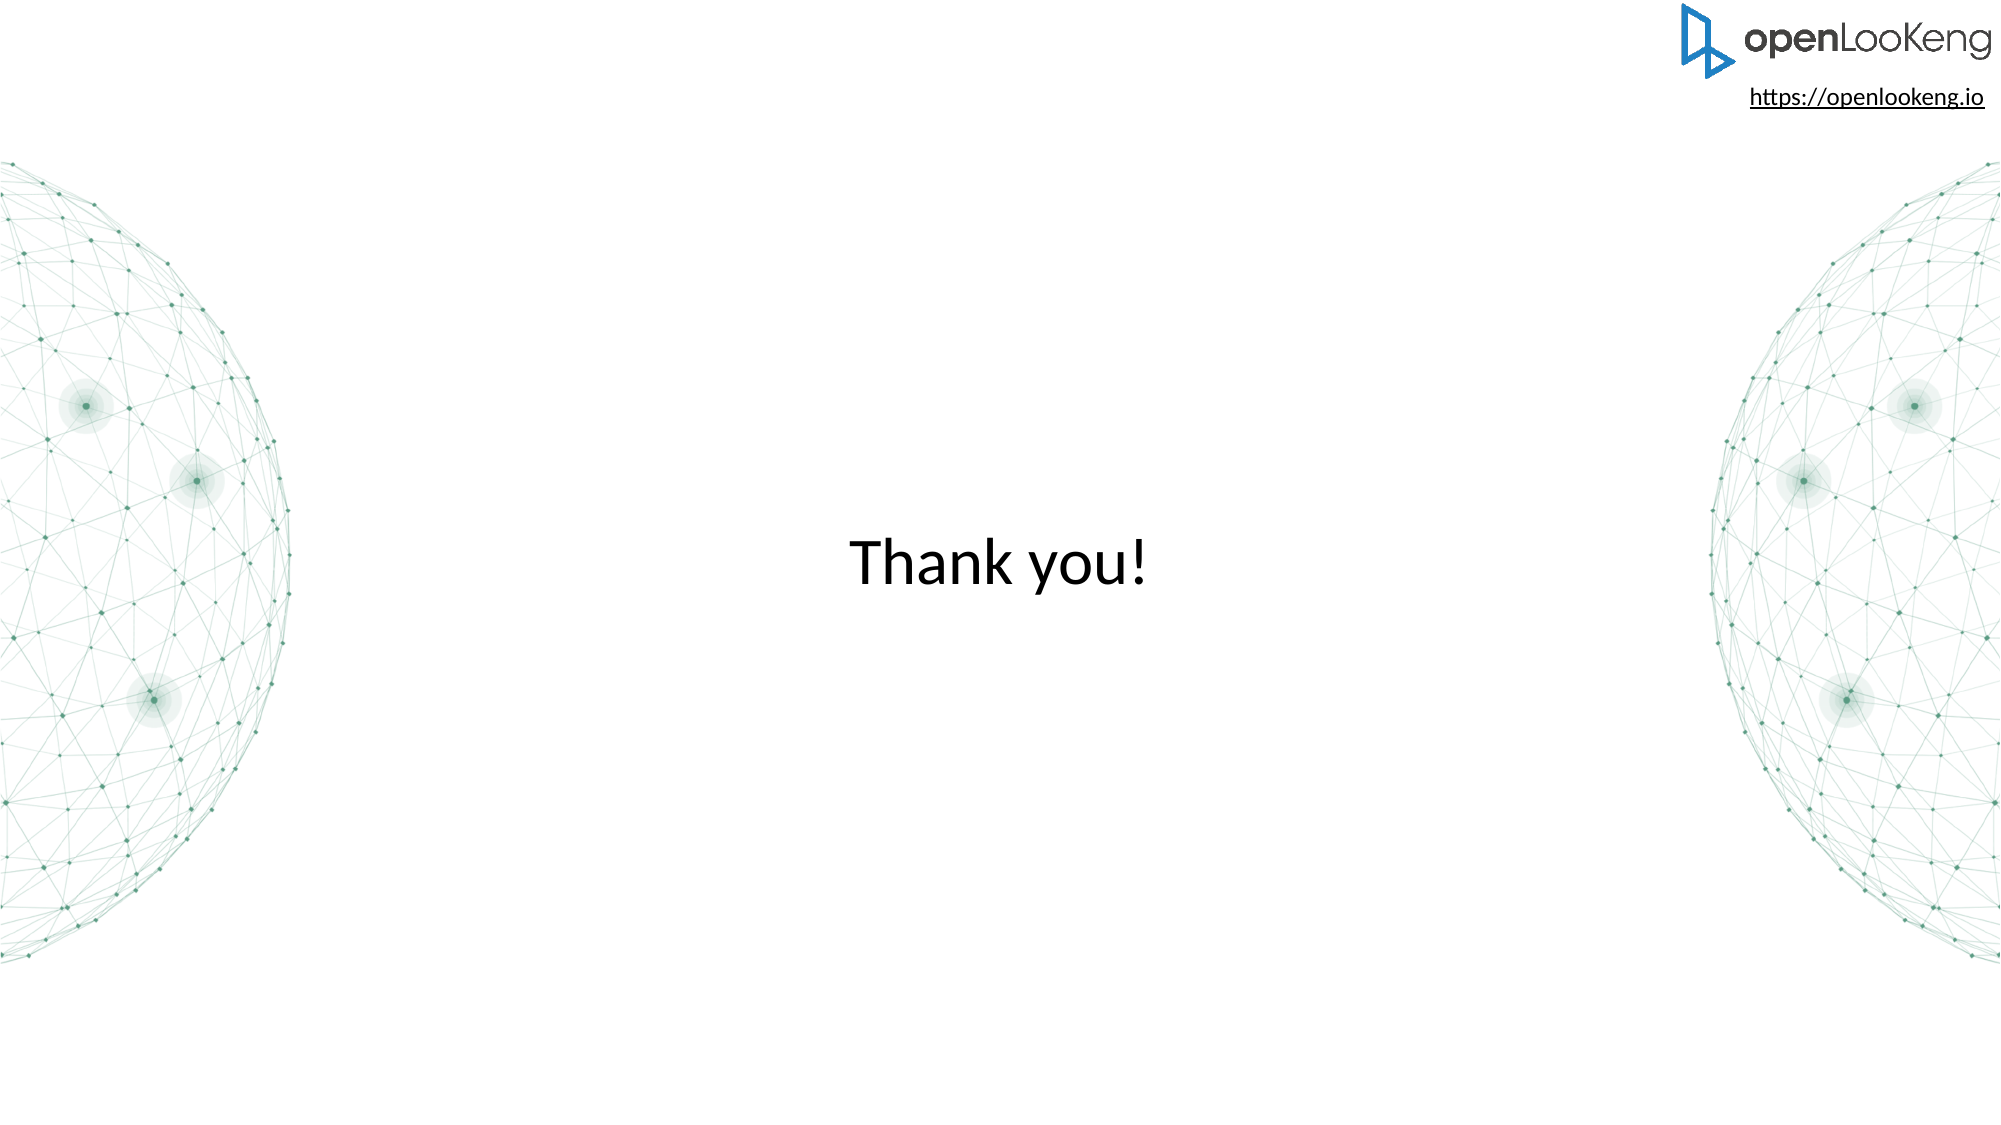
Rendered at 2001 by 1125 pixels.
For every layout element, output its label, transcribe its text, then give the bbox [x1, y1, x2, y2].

picture [1, 162, 292, 963]
picture [1647, 0, 2001, 99]
picture [1709, 162, 2000, 963]
text_box Thank you! [421, 518, 1579, 607]
